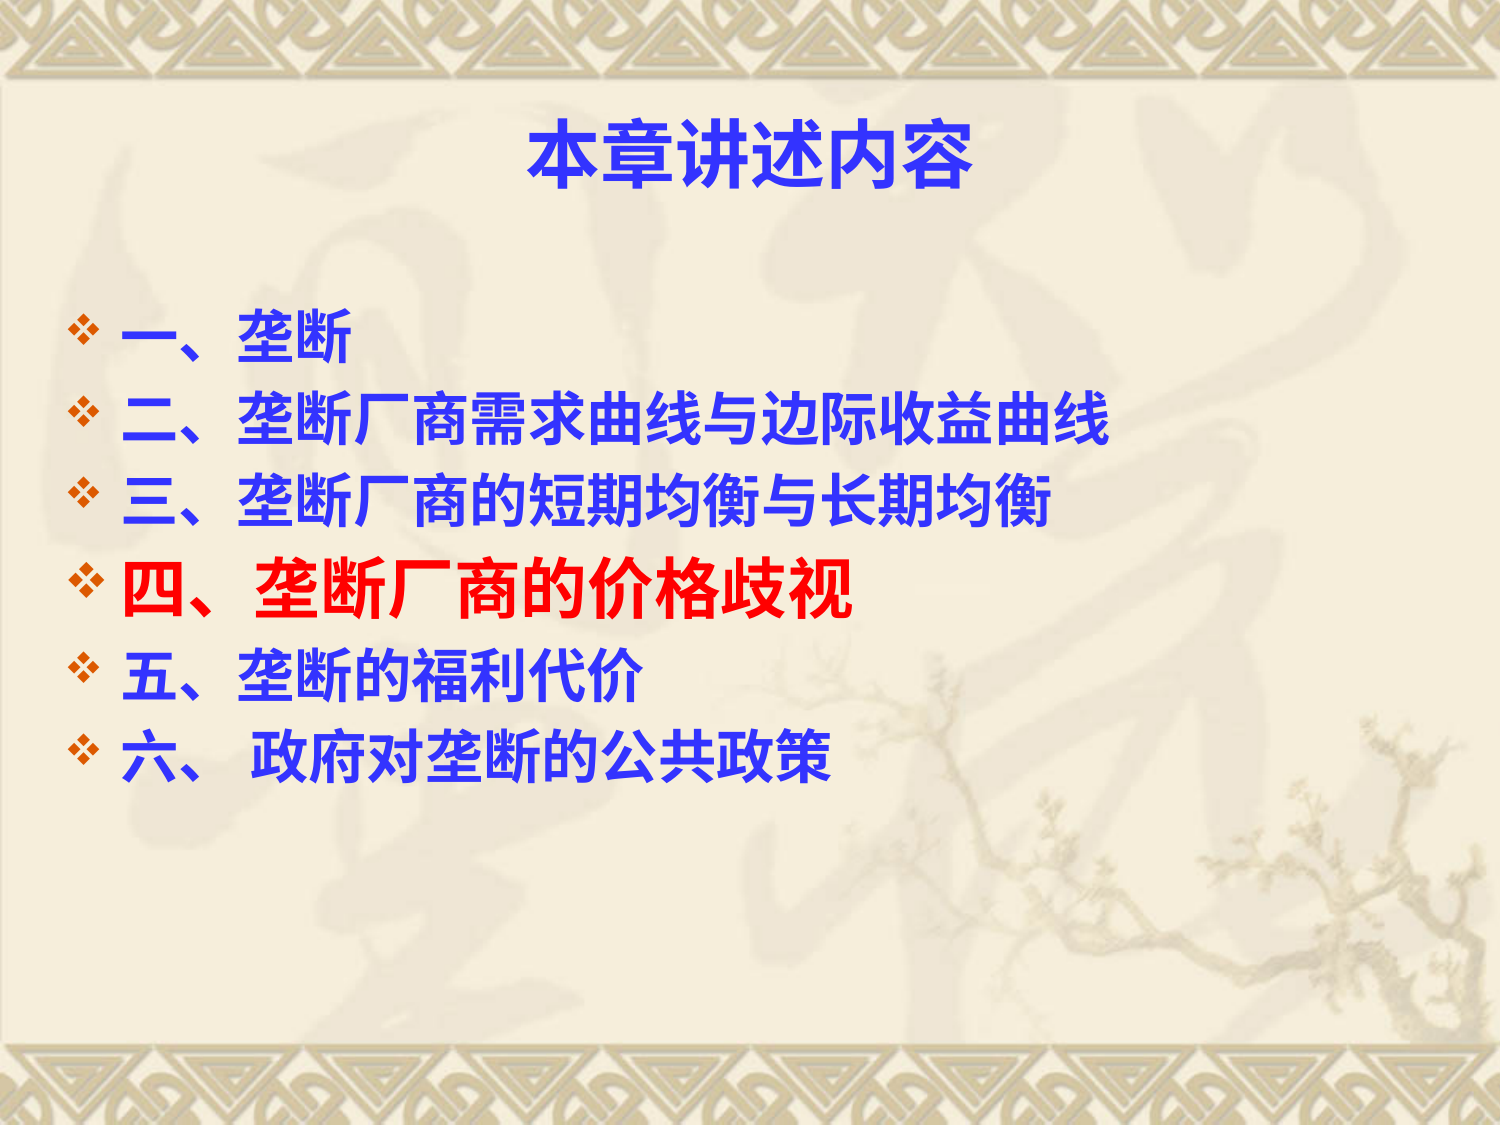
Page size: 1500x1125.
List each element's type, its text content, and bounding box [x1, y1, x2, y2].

text_box 本章讲述内容 [49, 99, 1451, 288]
text_box 一、垄断 二、垄断厂商需求曲线与边际收益曲线 三、垄断厂商的短期均衡与长期均衡 四、垄断厂商的价格歧视 五、垄断的福利代价 六、 政府对垄断的公共政策 [49, 292, 1451, 1001]
picture [0, 0, 1500, 1125]
